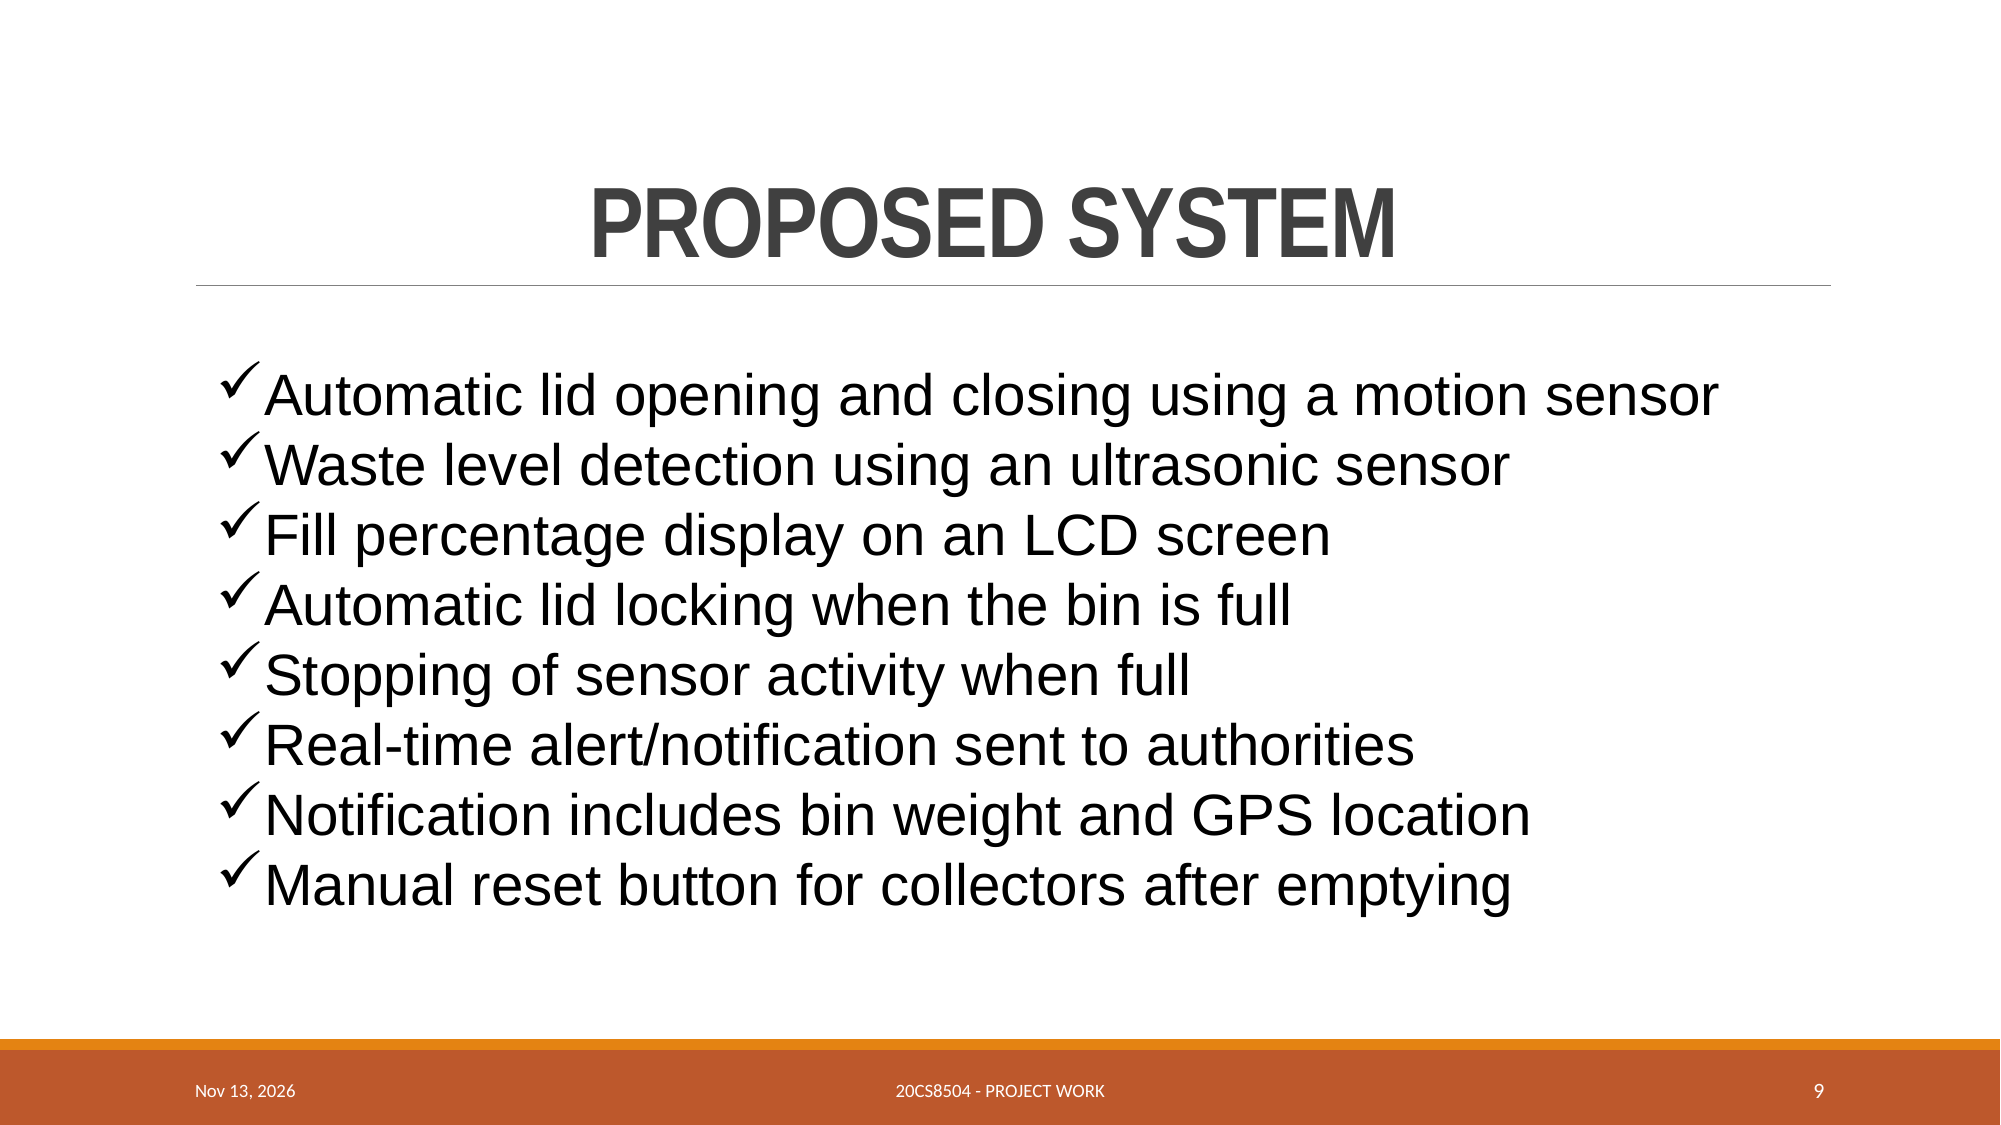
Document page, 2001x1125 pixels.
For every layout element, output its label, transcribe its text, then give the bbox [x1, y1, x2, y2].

slide_number 3-Jun-25 [180, 1059, 586, 1120]
title PROPOSED SYSTEM [180, 47, 1830, 285]
slide_number 9 [1624, 1059, 1840, 1120]
footer 20CS8504 - PROJECT WORK [604, 1059, 1396, 1120]
list Automatic lid opening and closing using a motion sensor Waste level detection using an ultrasonic sensor Fill percentage display on an LCD screen Automatic lid locking when the bin is full Stopping of sensor activity when full Real-time alert/notification sent to authorities Notification includes bin weight and GPS location Manual reset button for collectors after emptying [200, 310, 1815, 964]
